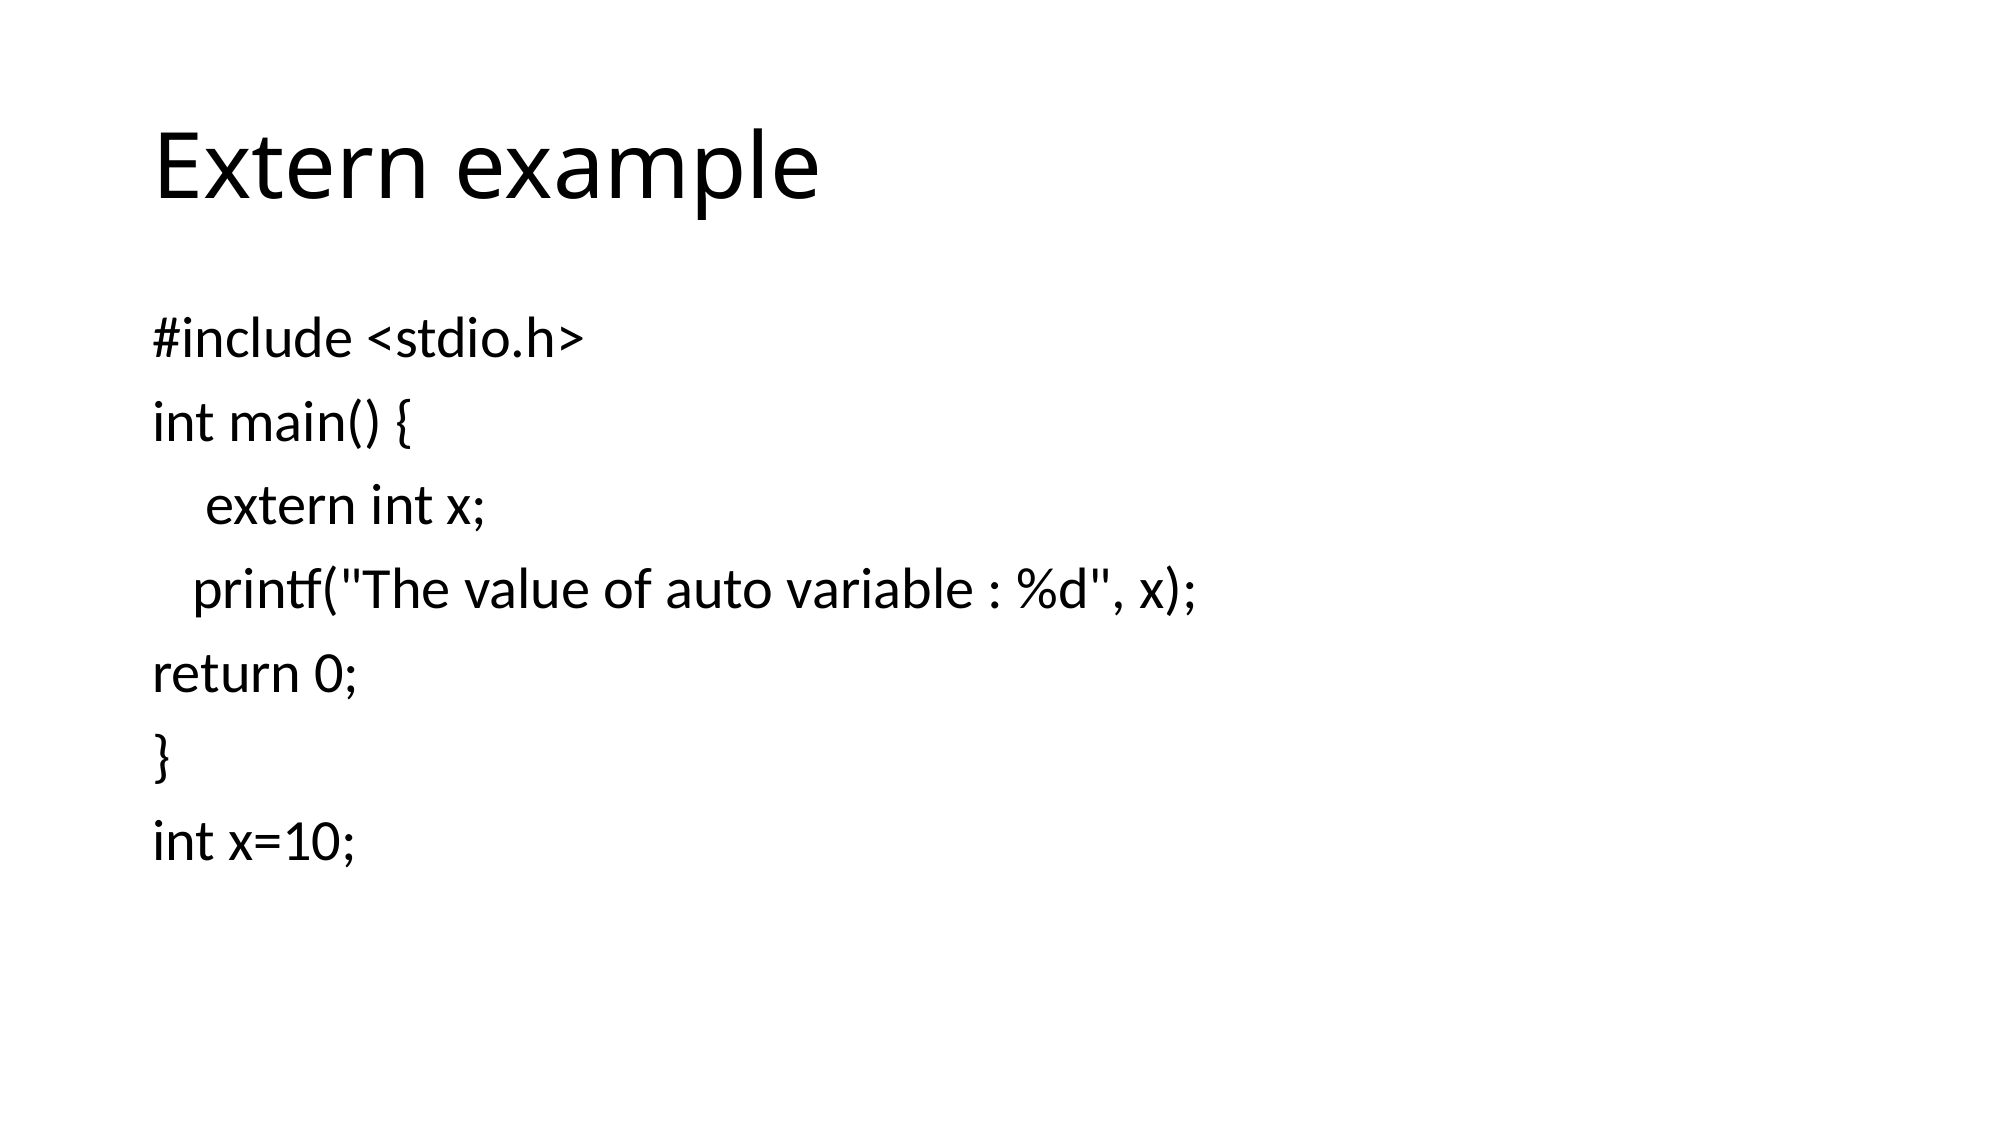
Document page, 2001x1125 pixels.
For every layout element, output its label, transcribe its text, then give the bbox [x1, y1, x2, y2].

list #include <stdio.h> int main() { extern int x; printf("The value of auto variable : %d", x); return 0; } int x=10; [137, 299, 1863, 1014]
title Extern example [137, 59, 1863, 278]
